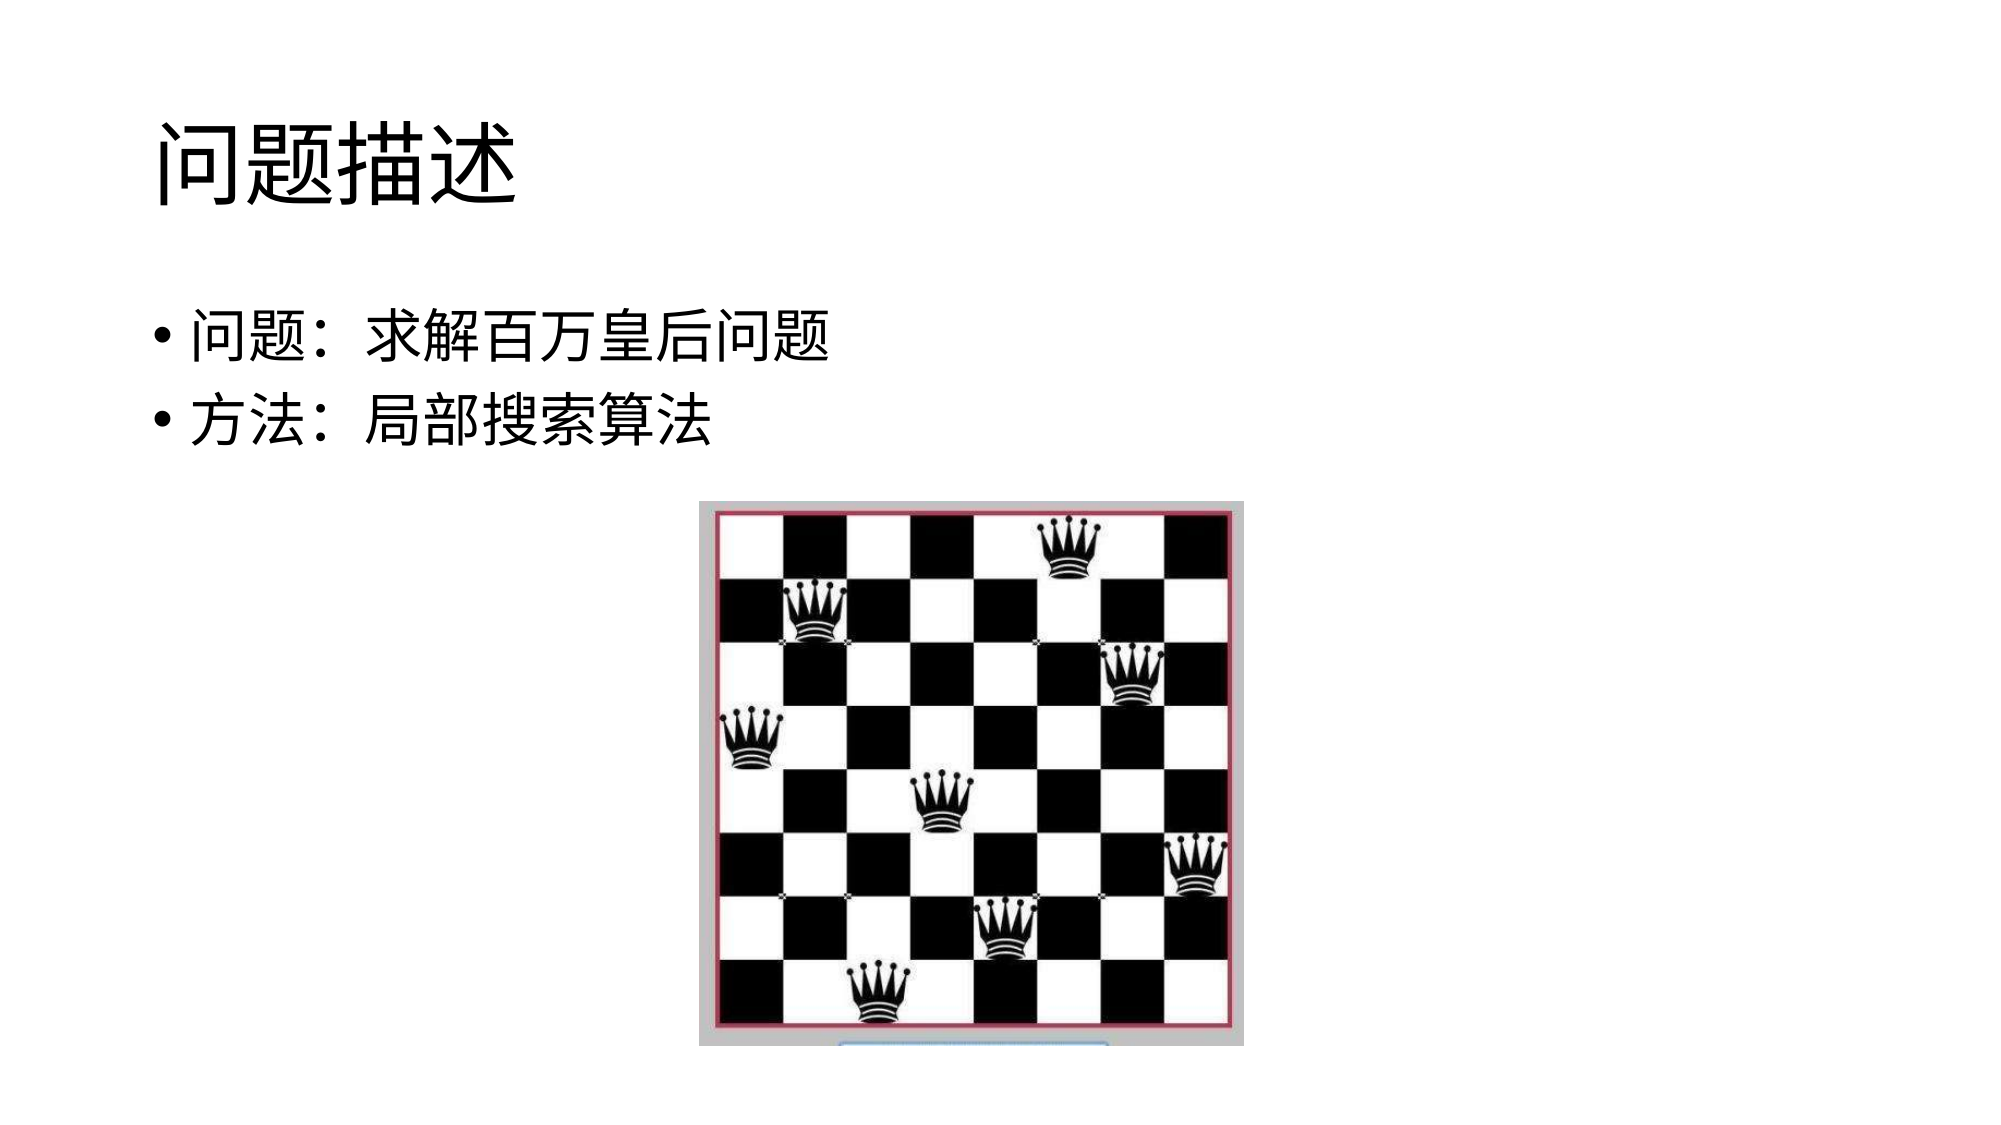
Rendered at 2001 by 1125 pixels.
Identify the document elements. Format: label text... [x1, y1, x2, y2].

list 问题：求解百万皇后问题 方法：局部搜索算法 [137, 299, 1863, 502]
title 问题描述 [137, 59, 1863, 278]
picture [699, 501, 1244, 1046]
